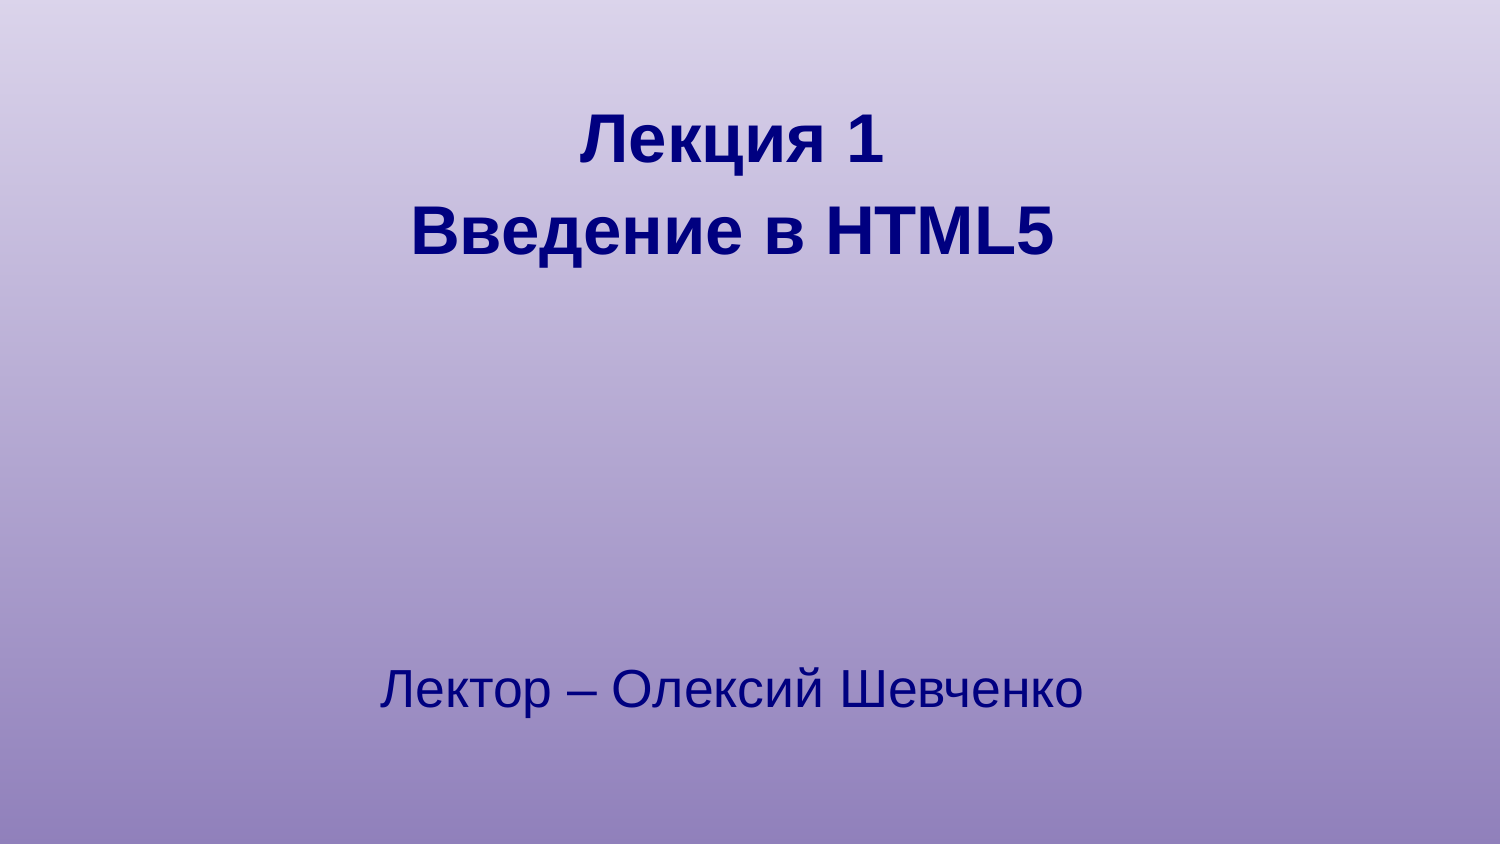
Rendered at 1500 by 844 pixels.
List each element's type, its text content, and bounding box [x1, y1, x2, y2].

subtitle Лекция 1 Введение в HTML5 Лектор – Олексий Шевченко [58, 84, 1407, 739]
